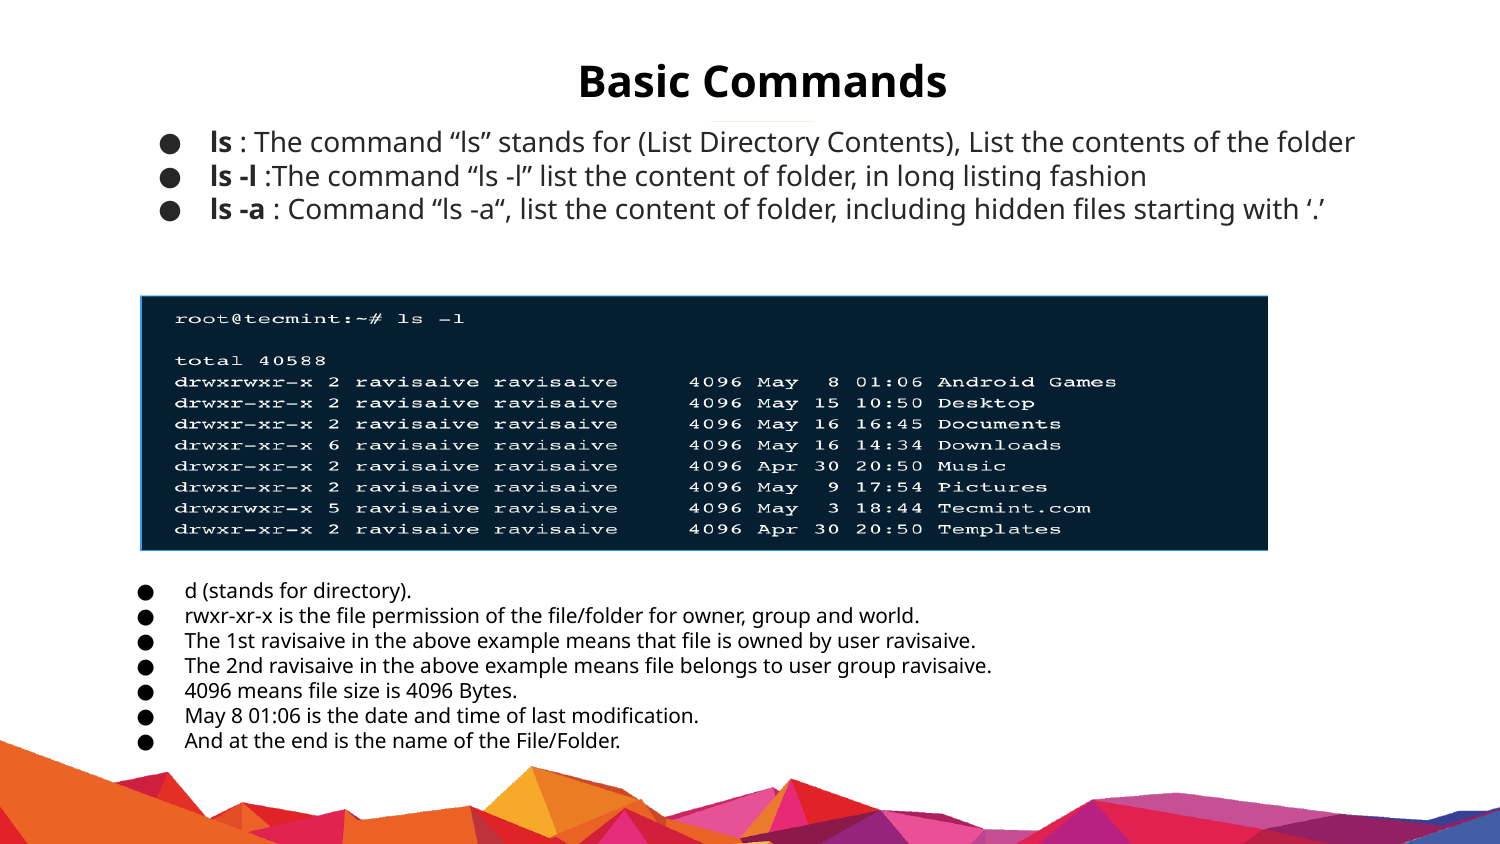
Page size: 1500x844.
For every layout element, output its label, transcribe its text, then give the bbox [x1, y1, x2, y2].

picture [0, 740, 1500, 844]
picture [139, 293, 1269, 551]
list ls : The command “ls” stands for (List Directory Contents), List the contents of the folder ls -l :The command “ls -l” list the content of folder, in long listing fashion ls -a : Command “ls -a“, list the content of folder, including hidden files starting with ‘.’ [119, 109, 1500, 258]
title Basic Commands [94, 39, 1431, 110]
list d (stands for directory). rwxr-xr-x is the file permission of the file/folder for owner, group and world. The 1st ravisaive in the above example means that file is owned by user ravisaive. The 2nd ravisaive in the above example means file belongs to user group ravisaive. 4096 means file size is 4096 Bytes. May 8 01:06 is the date and time of last modification. And at the end is the name of the File/Folder. [94, 293, 1475, 784]
